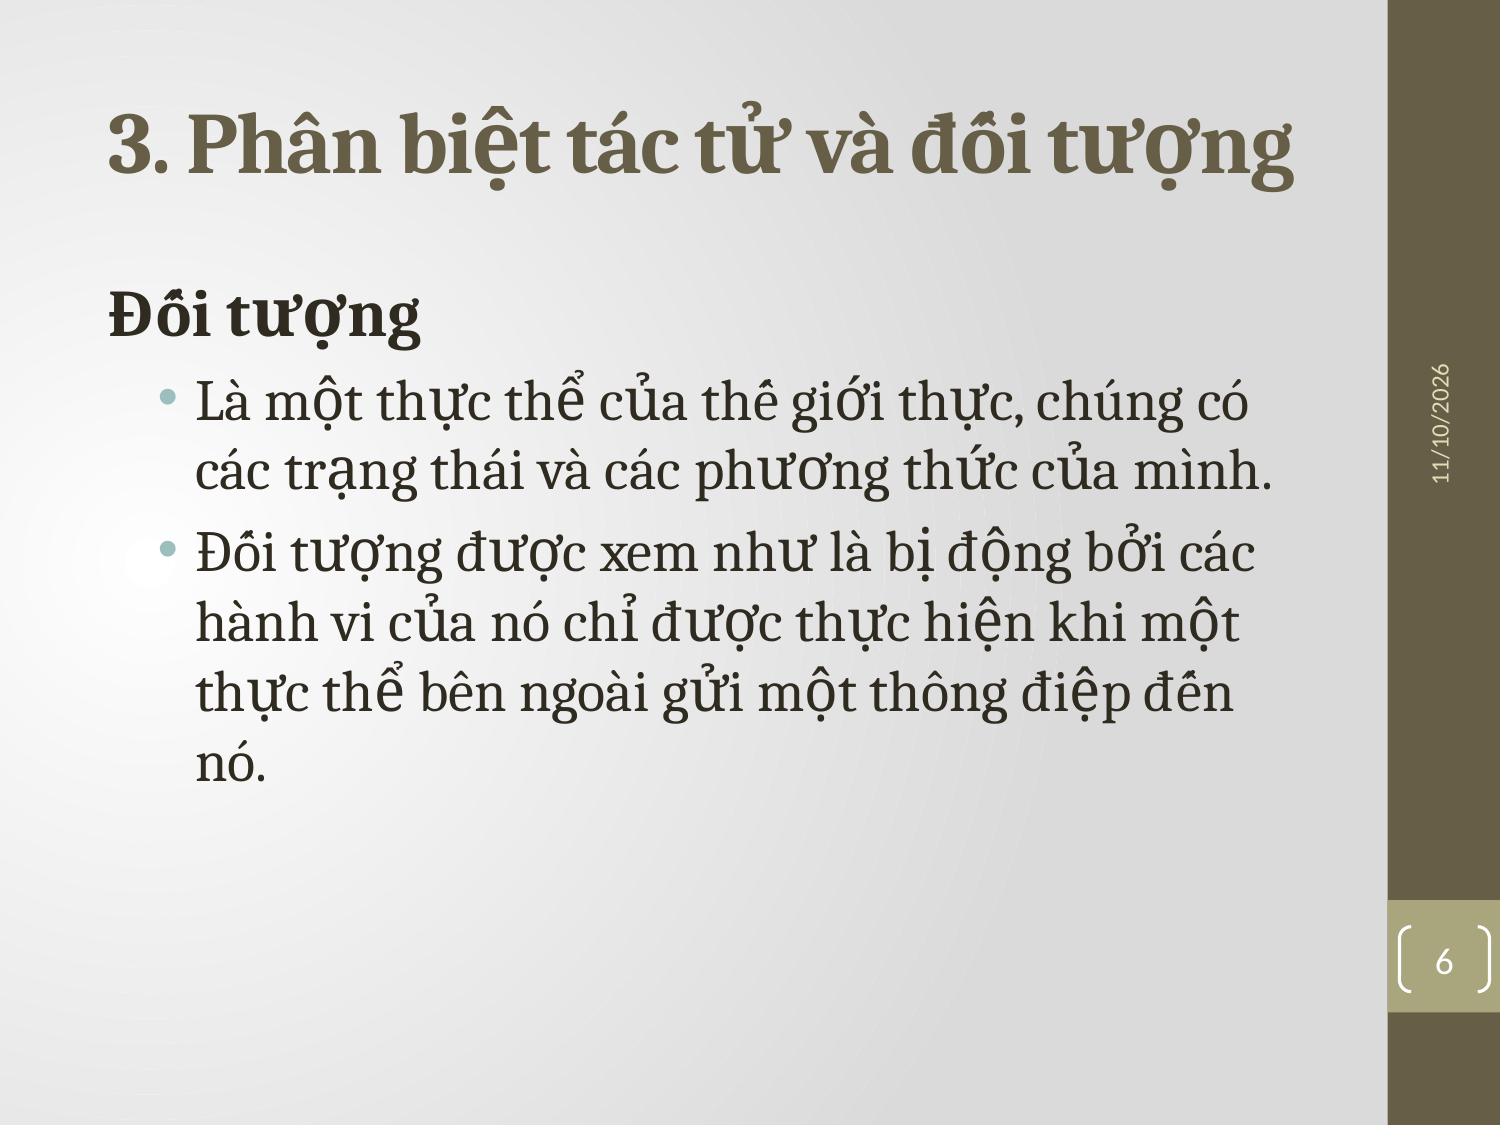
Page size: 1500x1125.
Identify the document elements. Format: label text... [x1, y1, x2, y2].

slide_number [1408, 100, 1469, 501]
slide_number 6 [1397, 925, 1492, 994]
list Đối tượng Là một thực thể của thế giới thực, chúng có các trạng thái và các phương thức của mình. Đối tượng được xem như là bị động bởi các hành vi của nó chỉ được thực hiện khi một thực thể bên ngoài gửi một thông điệp đến nó. [75, 262, 1325, 1050]
title 3. Phân biệt tác tử và đối tượng [75, 45, 1325, 233]
